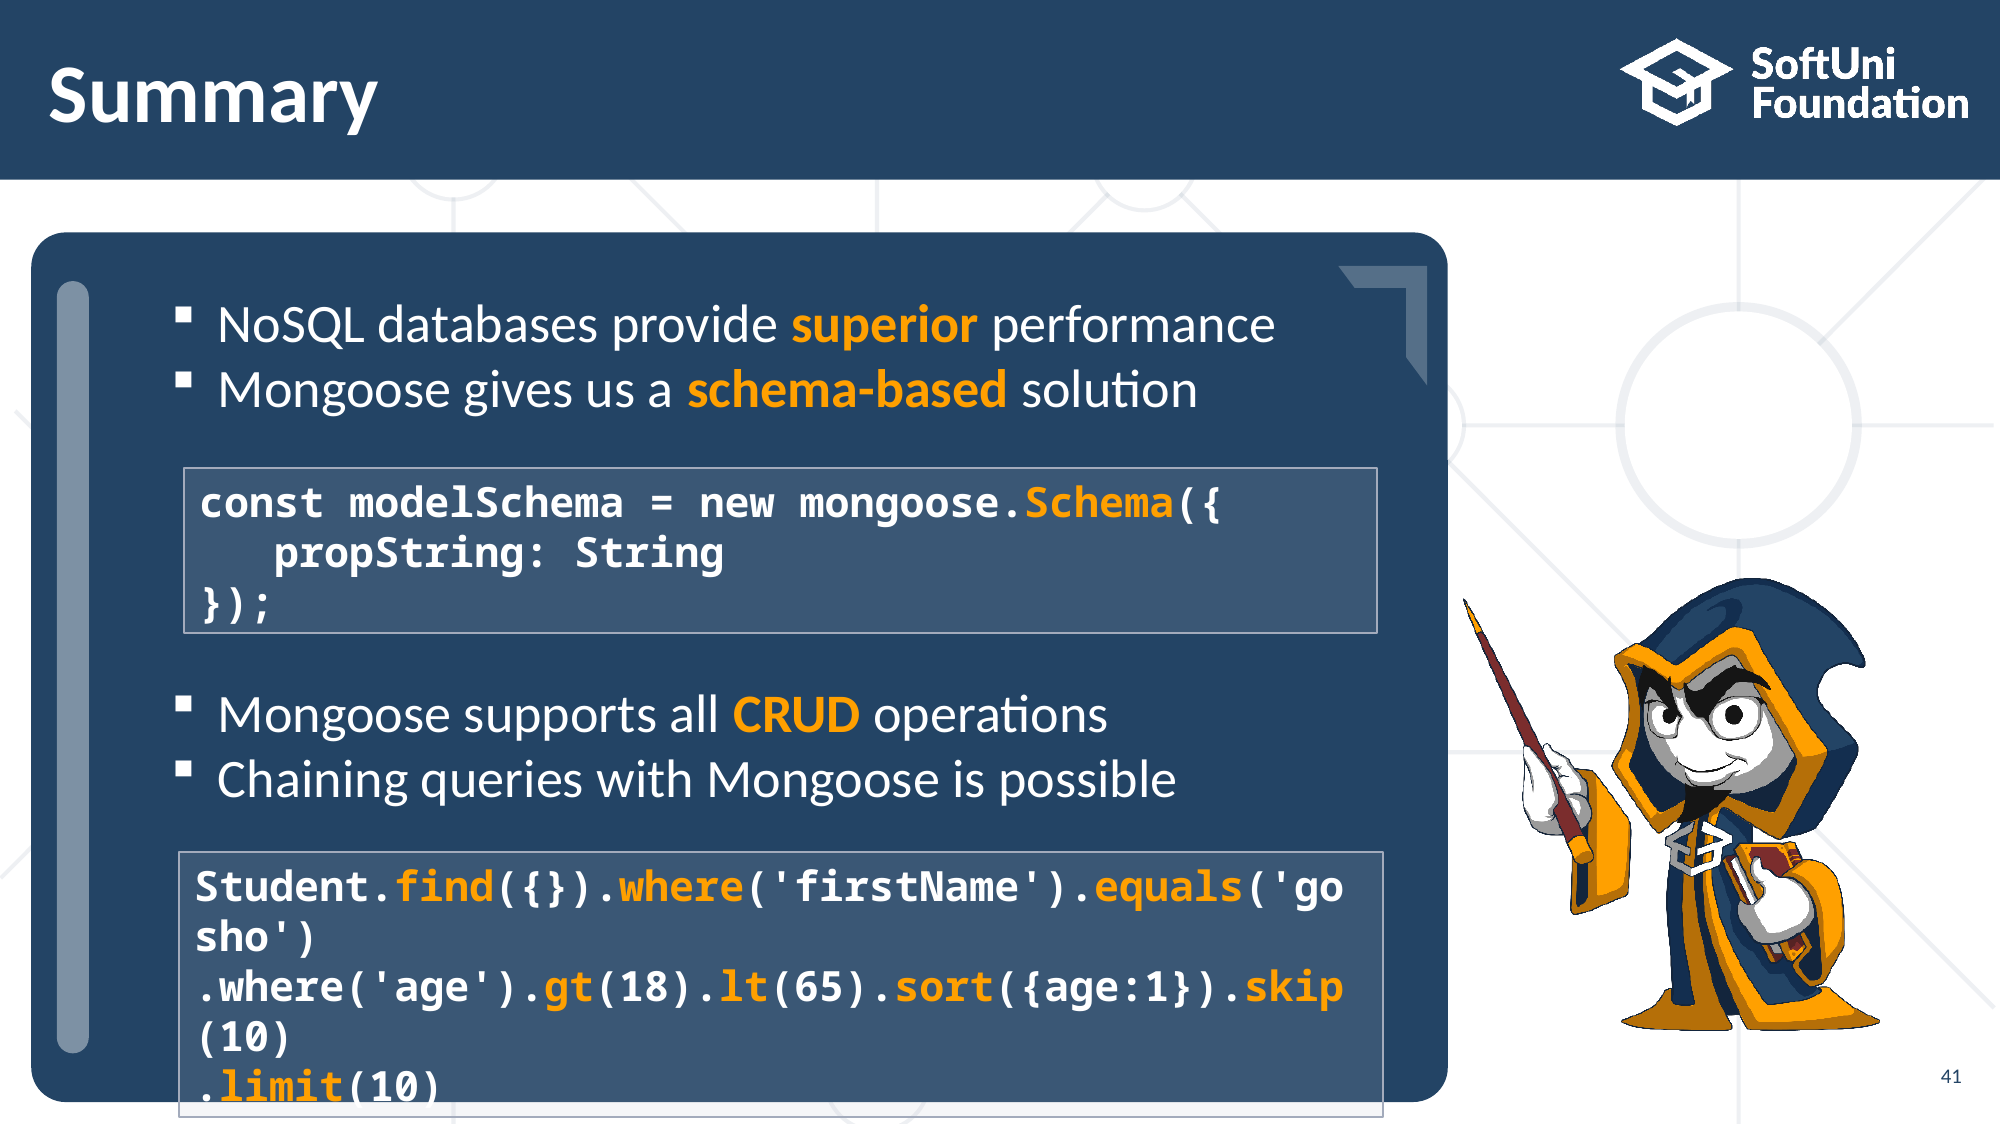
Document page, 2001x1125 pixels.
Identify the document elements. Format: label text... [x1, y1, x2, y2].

picture [1619, 38, 1968, 126]
slide_number 41 [1897, 1049, 1968, 1101]
picture [1447, 537, 1921, 1050]
text_box Student.find({}).where('firstName').equals('gosho') .where('age').gt(18).lt(65).sort({age:1}).skip(10) .limit(10) [179, 1111, 1383, 1117]
title Summary [31, 16, 1591, 162]
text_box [30, 232, 1449, 1103]
